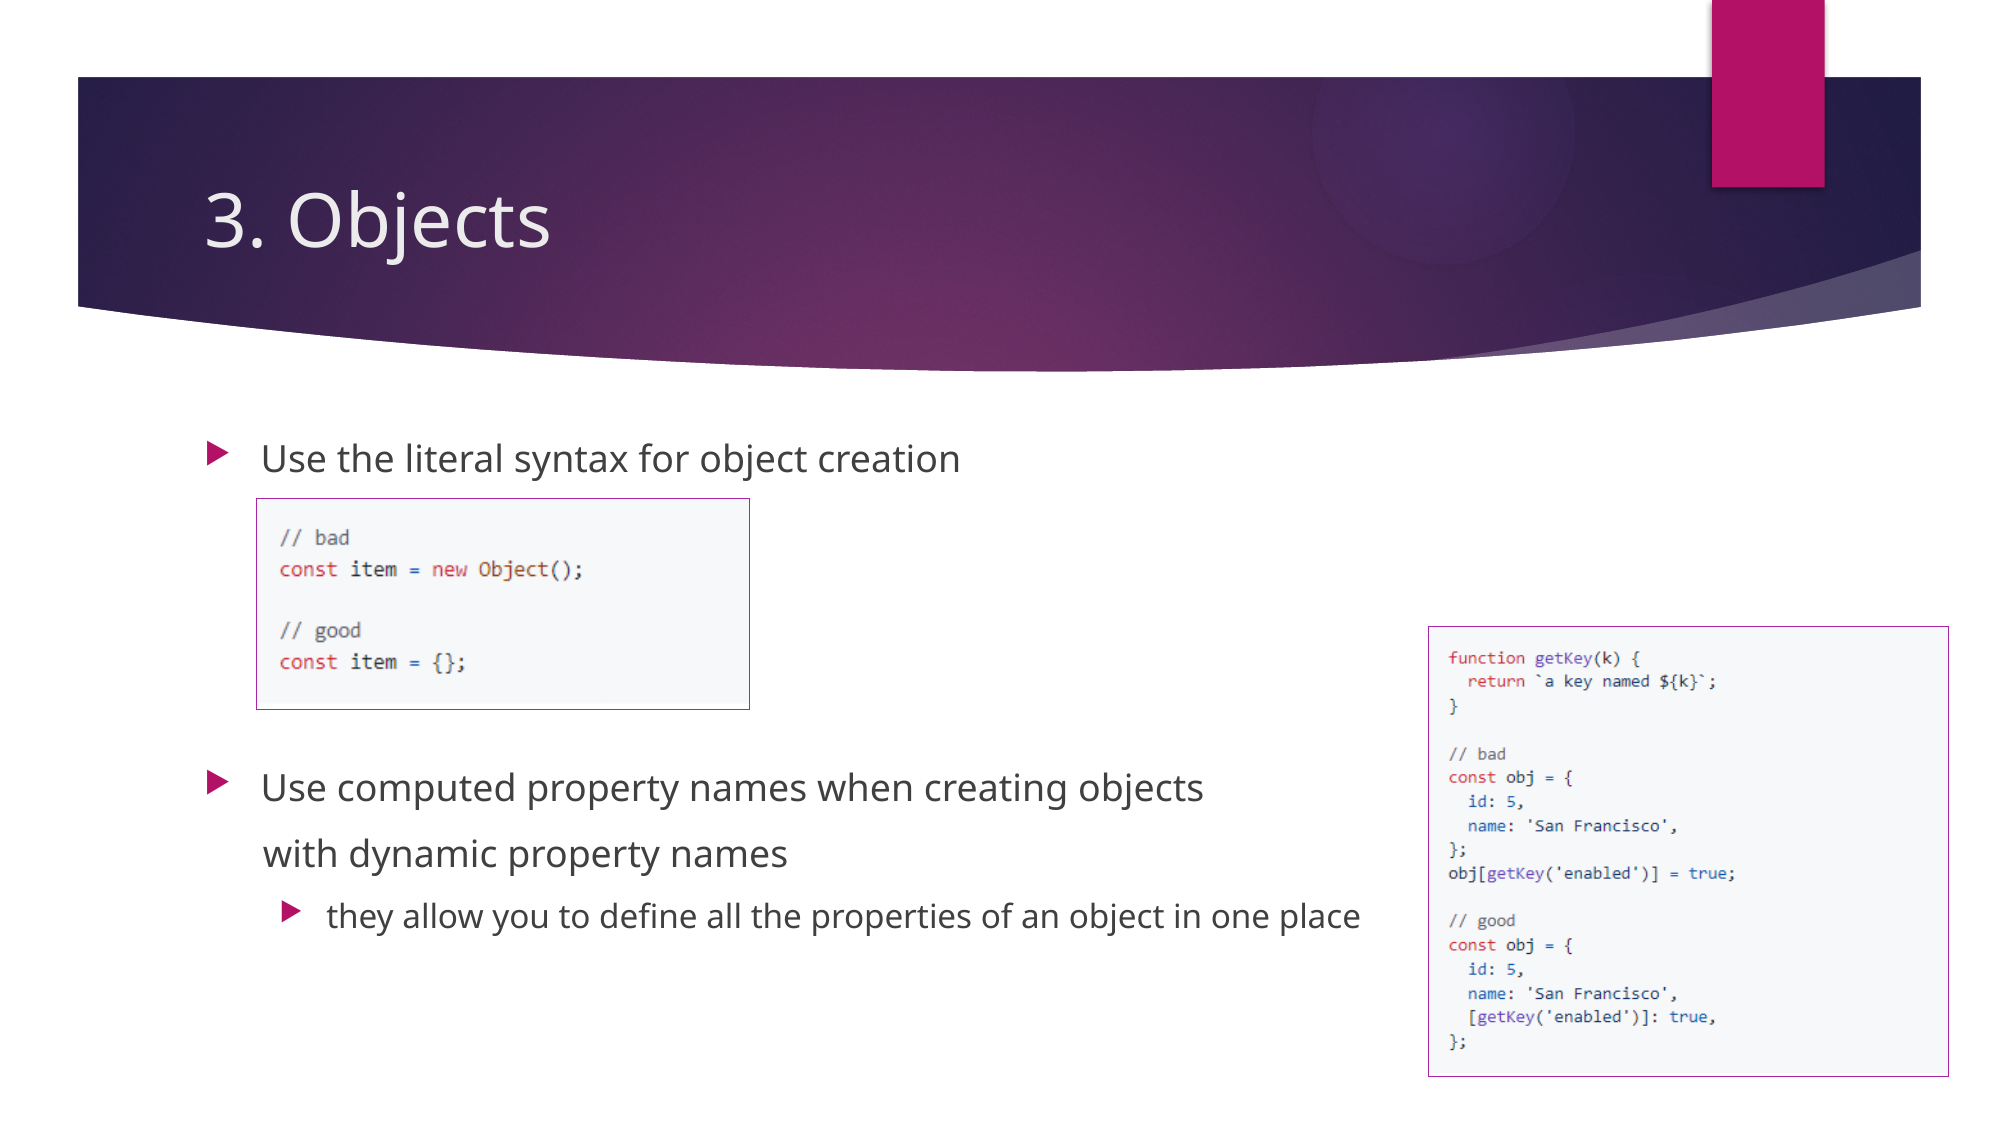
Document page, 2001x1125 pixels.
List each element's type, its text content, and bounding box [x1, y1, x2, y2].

list Use the literal syntax for object creation Use computed property names when creating objects with dynamic property names they allow you to define all the properties of an object in one place [189, 427, 1638, 988]
title 3. Objects [189, 159, 1627, 276]
picture [1428, 626, 1949, 1077]
picture [256, 498, 750, 710]
